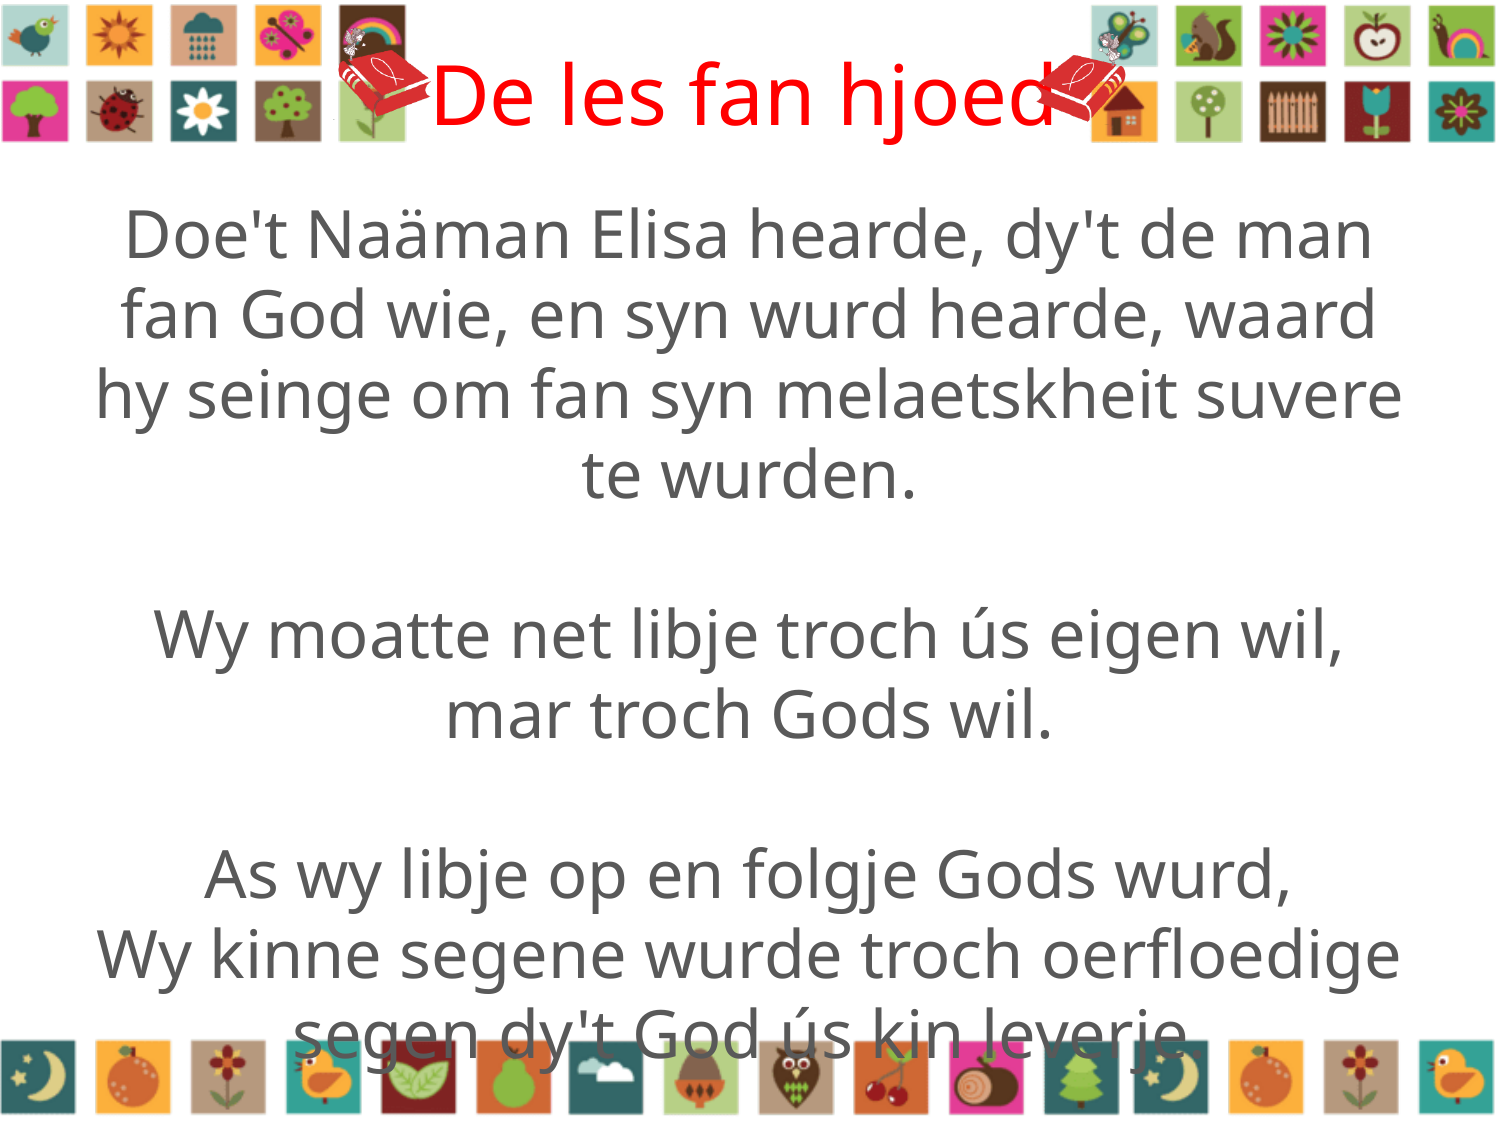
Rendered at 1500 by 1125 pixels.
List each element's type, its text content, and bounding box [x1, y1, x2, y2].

text_box Doe't Naäman Elisa hearde, dy't de man fan God wie, en syn wurd hearde, waard hy seinge om fan syn melaetskheit suvere te wurden. Wy moatte net libje troch ús eigen wil, mar troch Gods wil. As wy libje op en folgje Gods wurd, Wy kinne segene wurde troch oerfloedige segen dy't God ús kin leverje. [76, 184, 1424, 1027]
picture [1003, 3, 1500, 150]
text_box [0, 1028, 1500, 1118]
picture [0, 3, 463, 150]
text_box De les fan hjoed [424, 35, 1077, 150]
